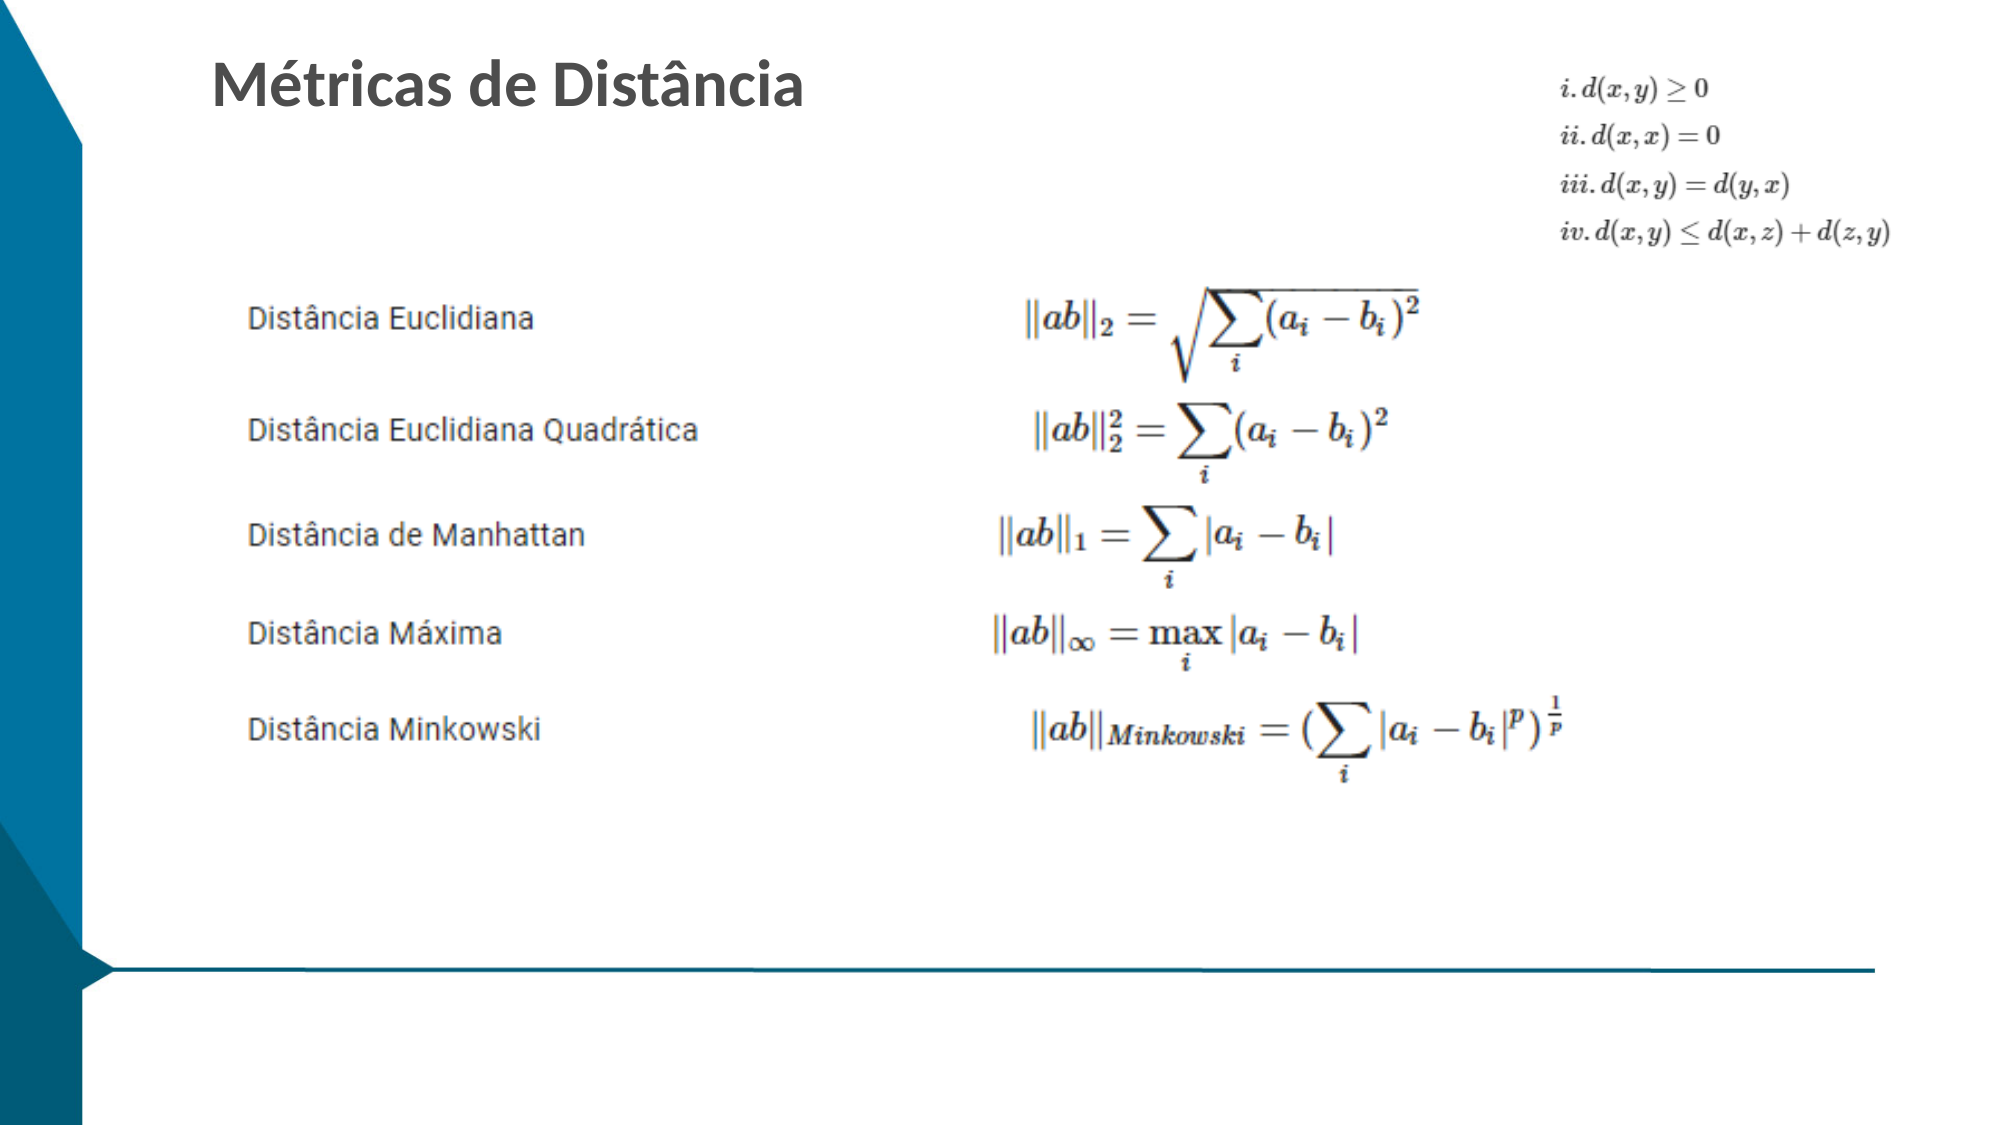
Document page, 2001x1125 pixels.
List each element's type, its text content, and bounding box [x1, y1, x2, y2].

title Métricas de Distância [196, 37, 1816, 133]
picture [4, 0, 2001, 1125]
